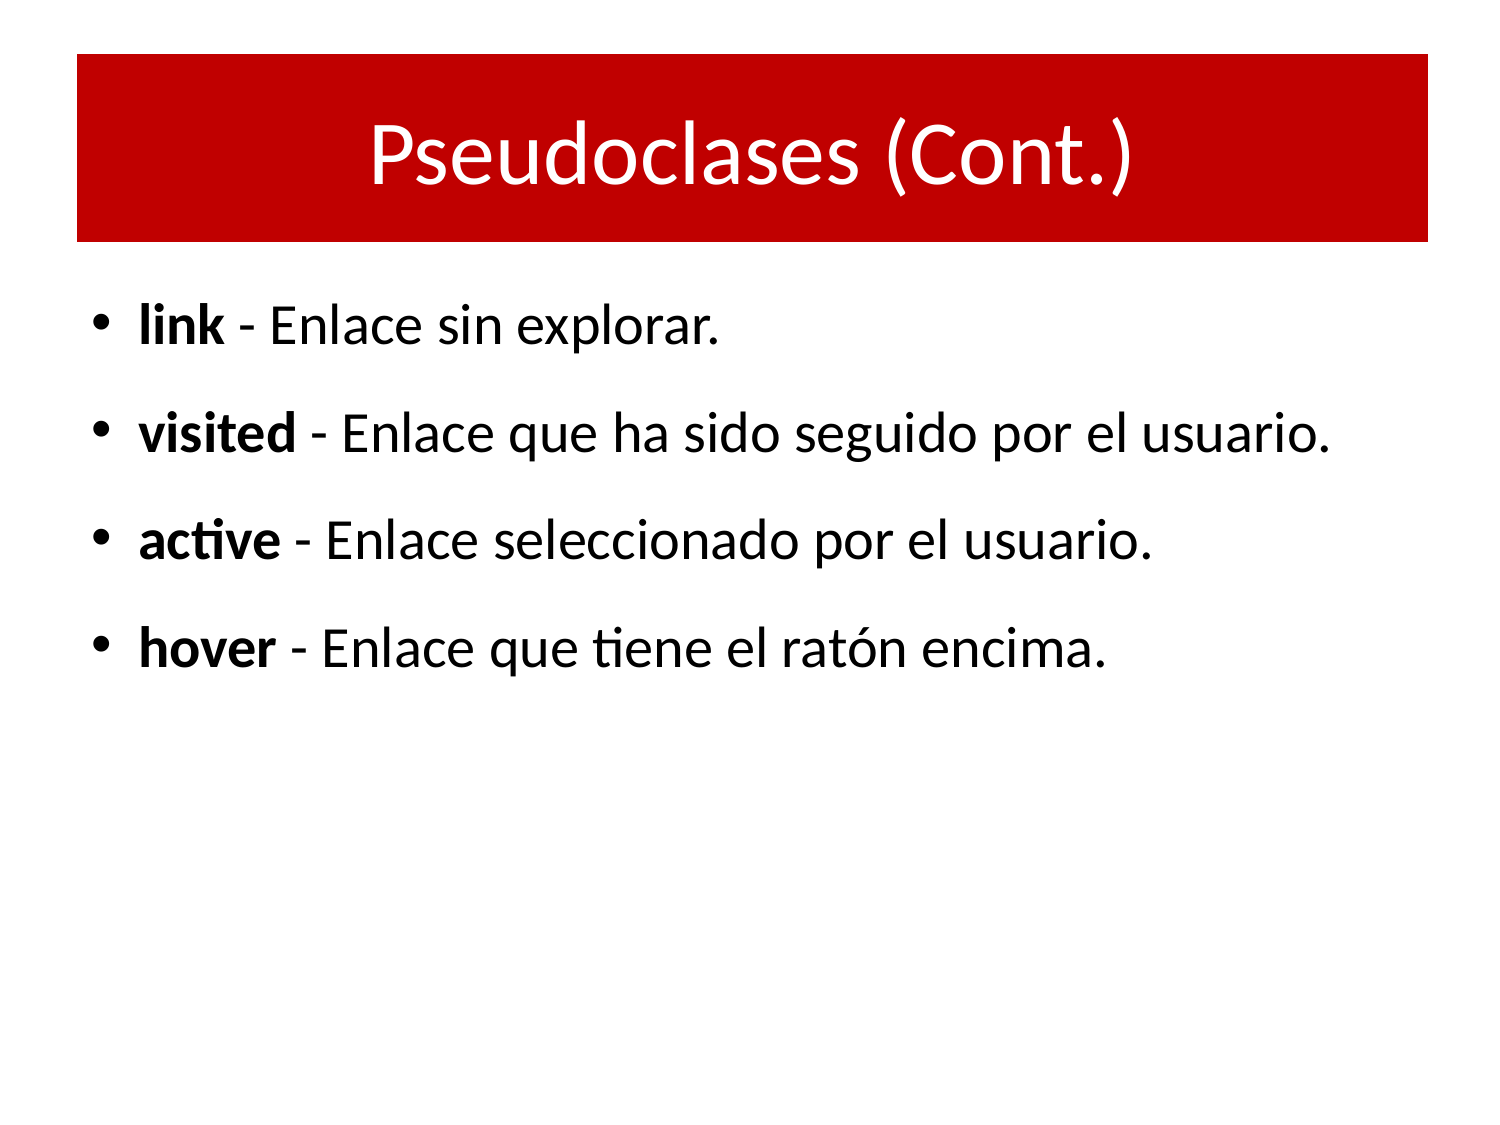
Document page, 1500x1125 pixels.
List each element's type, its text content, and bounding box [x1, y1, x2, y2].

title Pseudoclases (Cont.) [77, 54, 1428, 242]
text_box link - Enlace sin explorar. visited - Enlace que ha sido seguido por el usuario. active - Enlace seleccionado por el usuario. hover - Enlace que tiene el ratón encima. [76, 278, 1412, 687]
